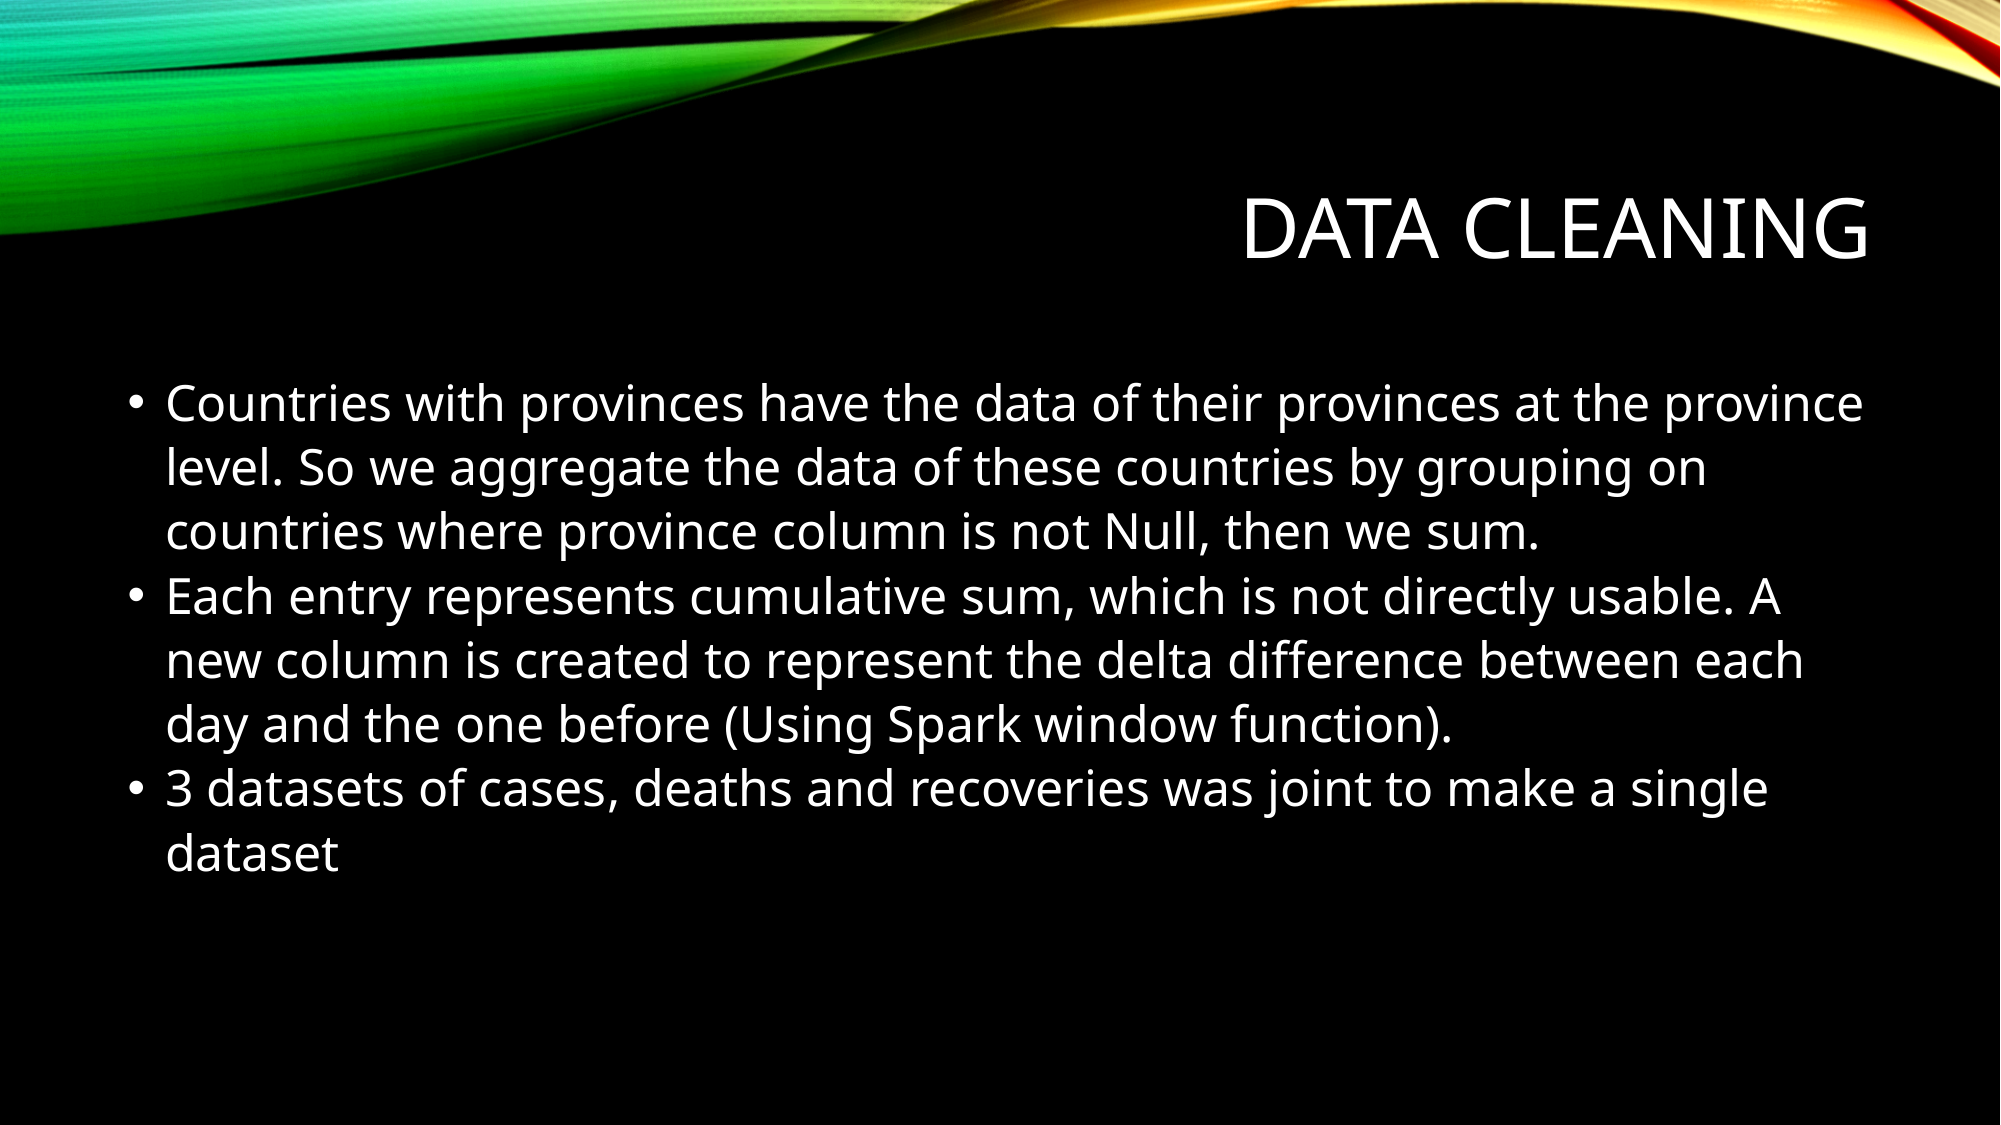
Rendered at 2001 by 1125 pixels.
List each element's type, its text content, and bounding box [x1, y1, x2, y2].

title Data cleaning [474, 125, 1888, 338]
list Countries with provinces have the data of their provinces at the province level. So we aggregate the data of these countries by grouping on countries where province column is not Null, then we sum. Each entry represents cumulative sum, which is not directly usable. A new column is created to represent the delta difference between each day and the one before (Using Spark window function). 3 datasets of cases, deaths and recoveries was joint to make a single dataset [112, 360, 1888, 1021]
picture [0, 0, 2000, 237]
